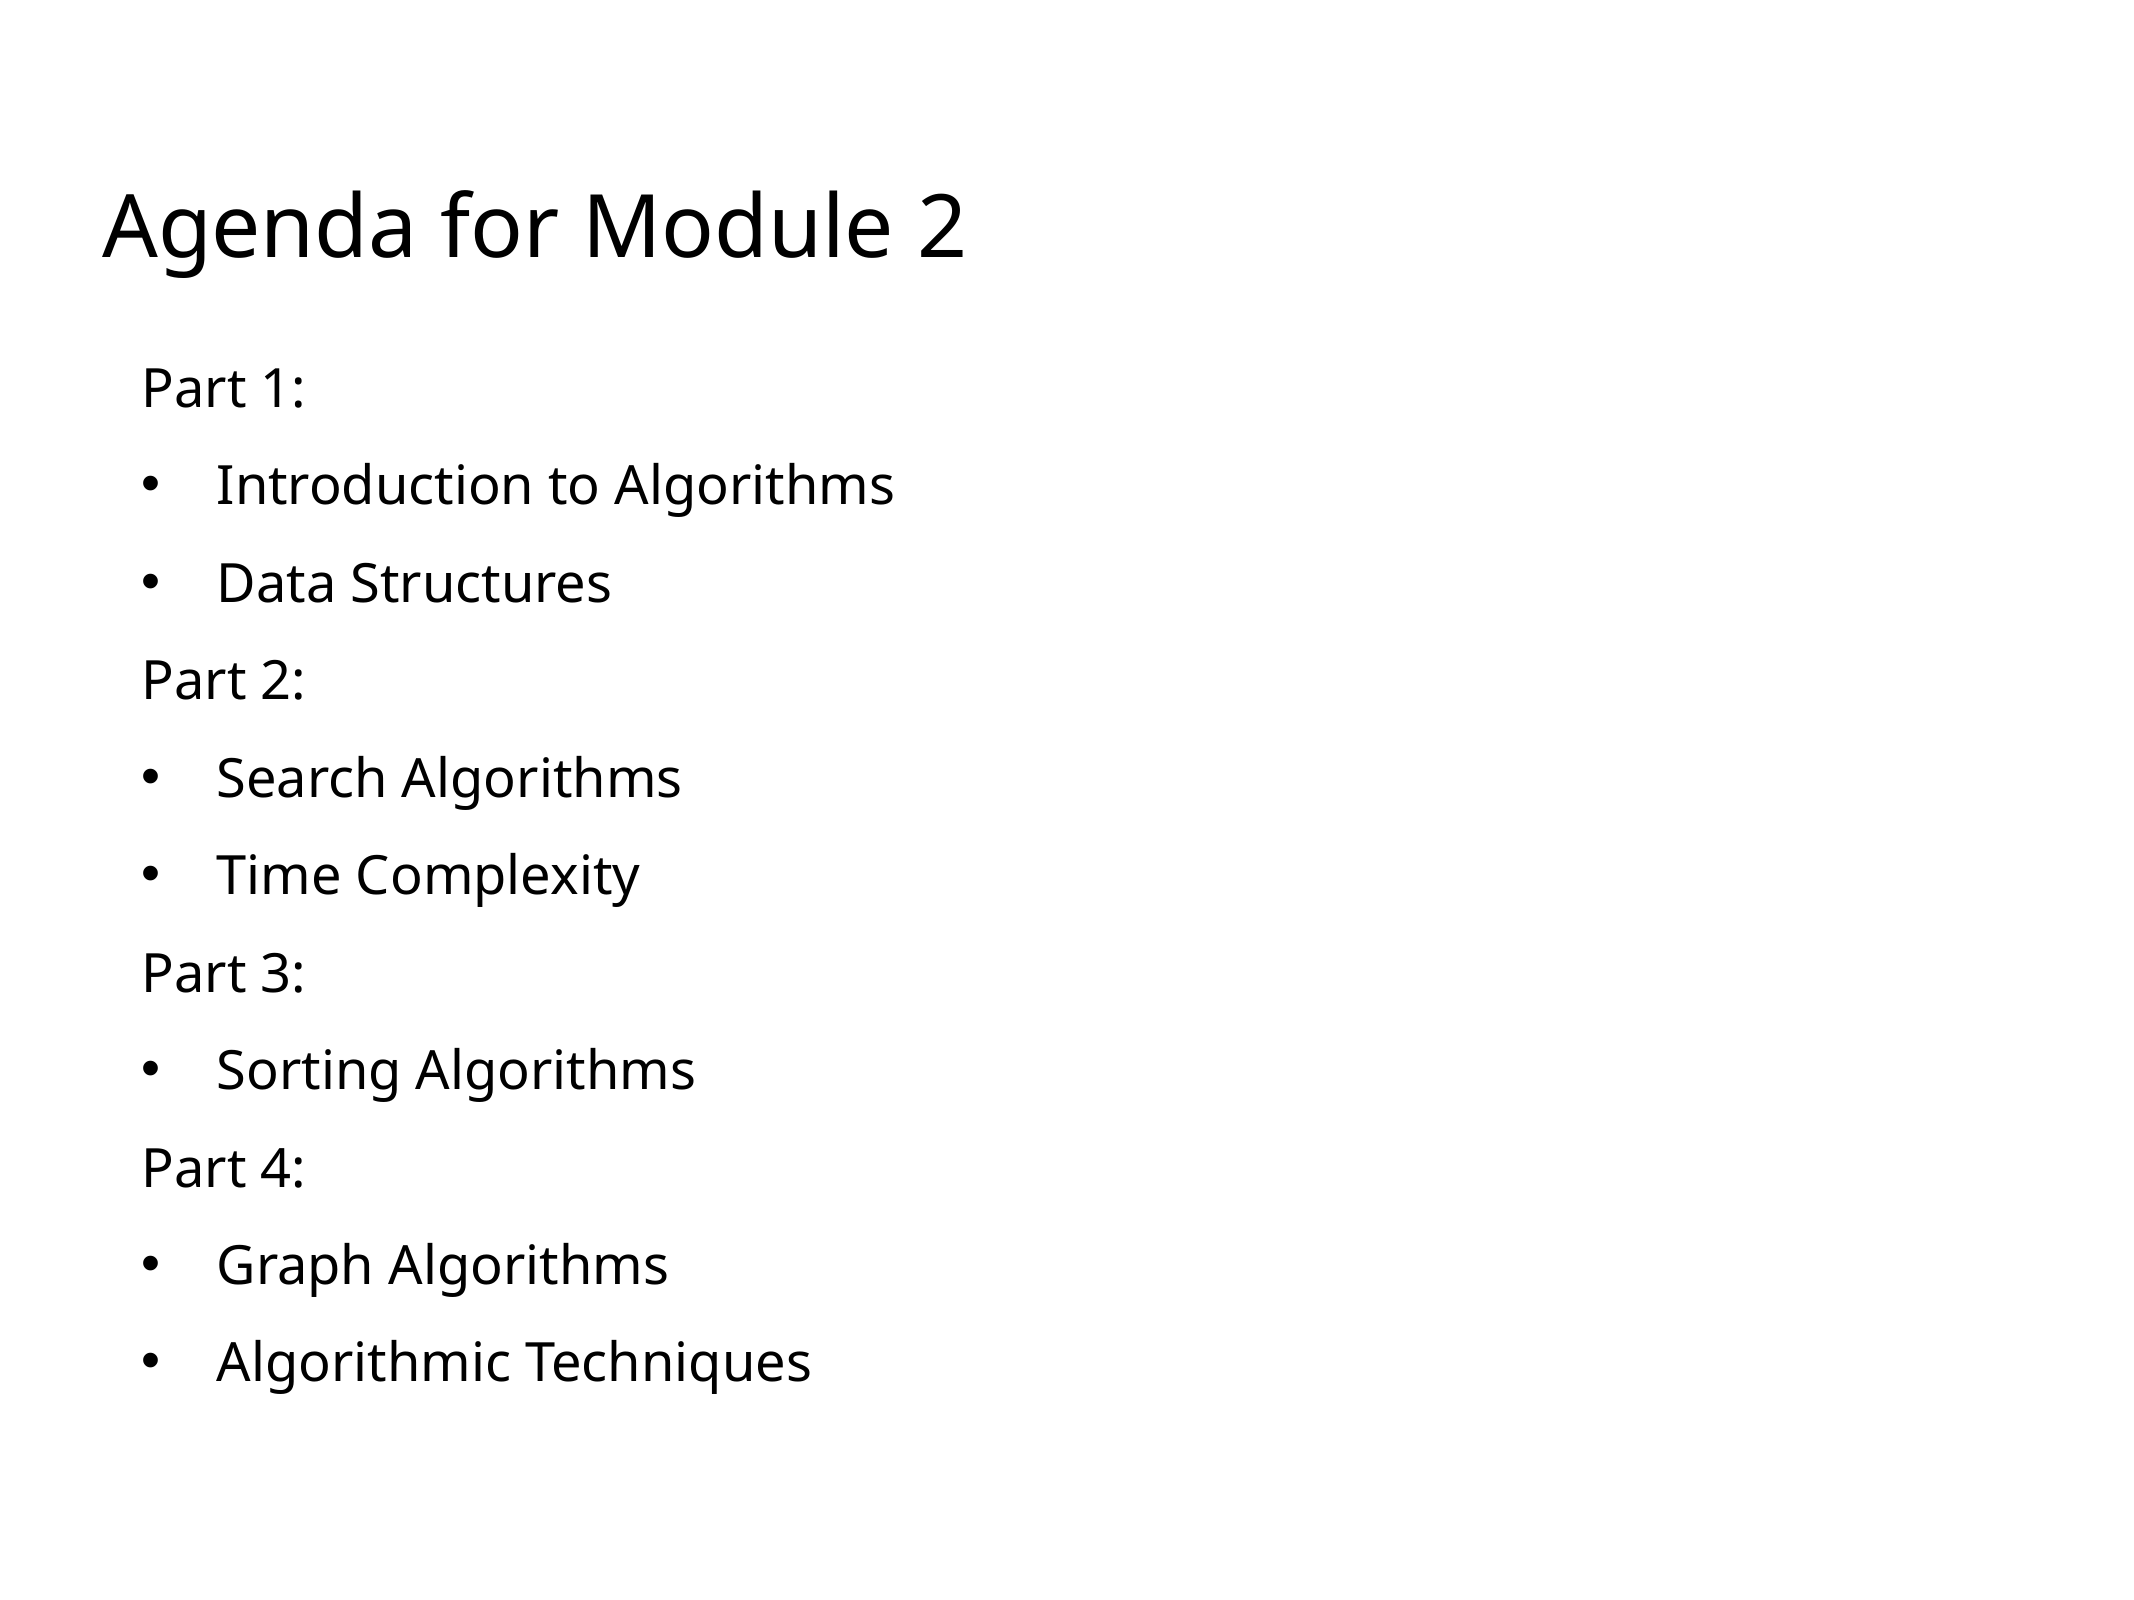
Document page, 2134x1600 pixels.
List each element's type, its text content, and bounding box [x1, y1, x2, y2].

title Agenda for Module 2 [93, 0, 2040, 284]
list Part 1: Introduction to Algorithms Data Structures Part 2: Search Algorithms Time Complexity Part 3: Sorting Algorithms Part 4: Graph Algorithms Algorithmic Techniques [133, 312, 2080, 1532]
